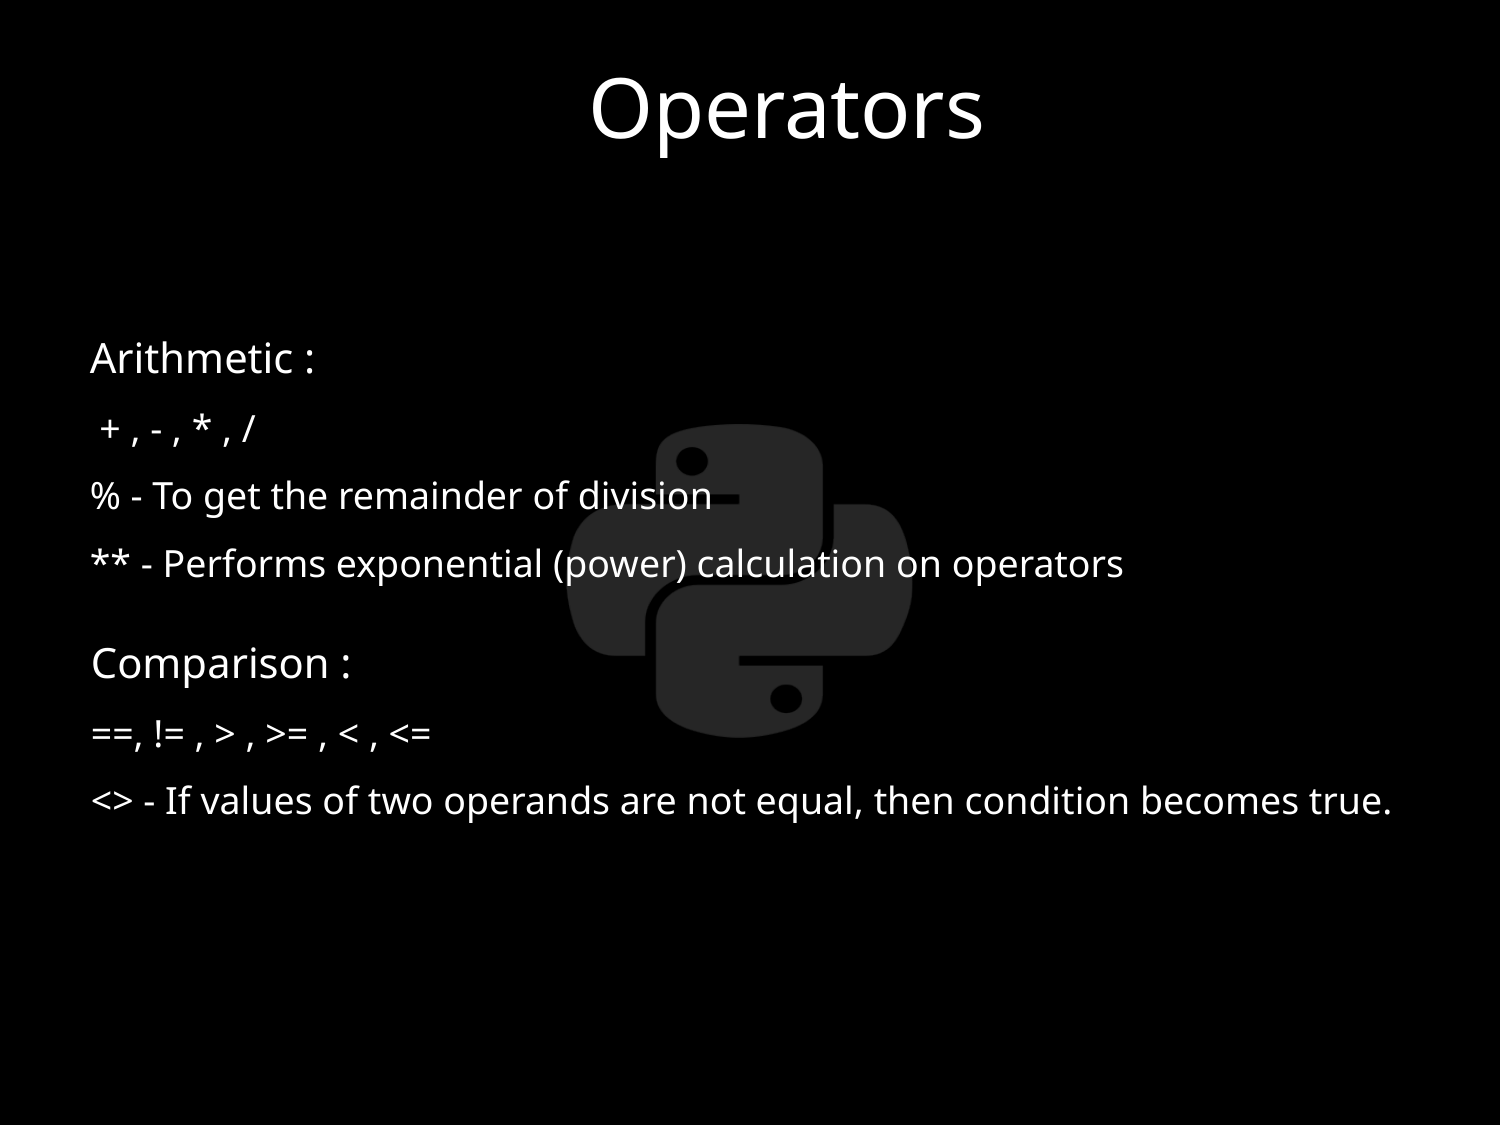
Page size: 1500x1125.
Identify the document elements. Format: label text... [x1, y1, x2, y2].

text_box Comparison : ==, != , > , >= , < , <= <> - If values of two operands are not equal, then condition becomes true. [76, 554, 1427, 830]
text_box Operators [573, 47, 1001, 163]
text_box Arithmetic : + , - , * , / % - To get the remainder of division ** - Performs exponential (power) calculation on operators [74, 299, 1425, 593]
